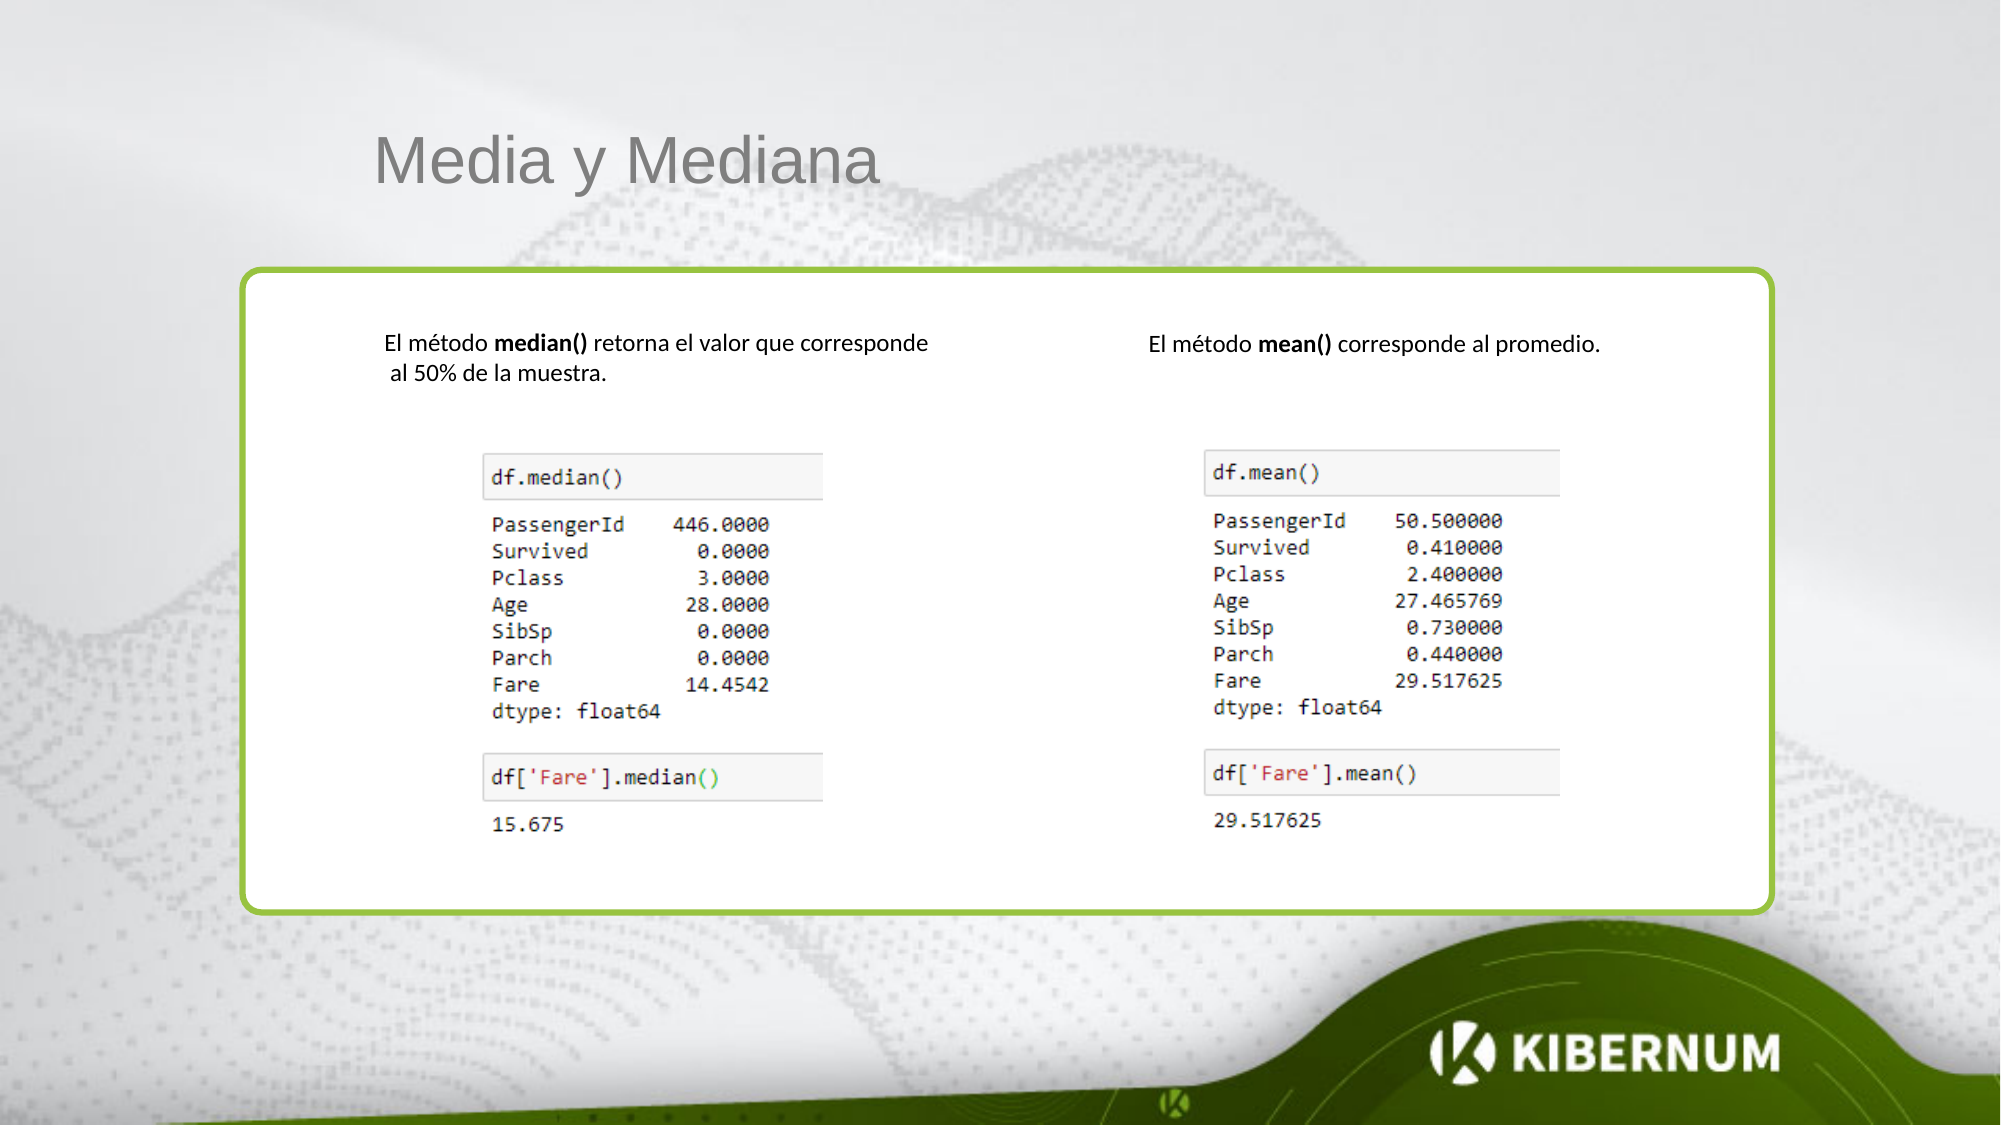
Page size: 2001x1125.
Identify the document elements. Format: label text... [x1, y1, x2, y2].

text_box Media y Mediana [247, 54, 1008, 220]
text_box El método mean() corresponde al promedio. [1133, 319, 1645, 365]
picture [0, 0, 2001, 1125]
text_box [242, 269, 1772, 913]
text_box El método median() retorna el valor que corresponde al 50% de la muestra. [369, 318, 973, 394]
